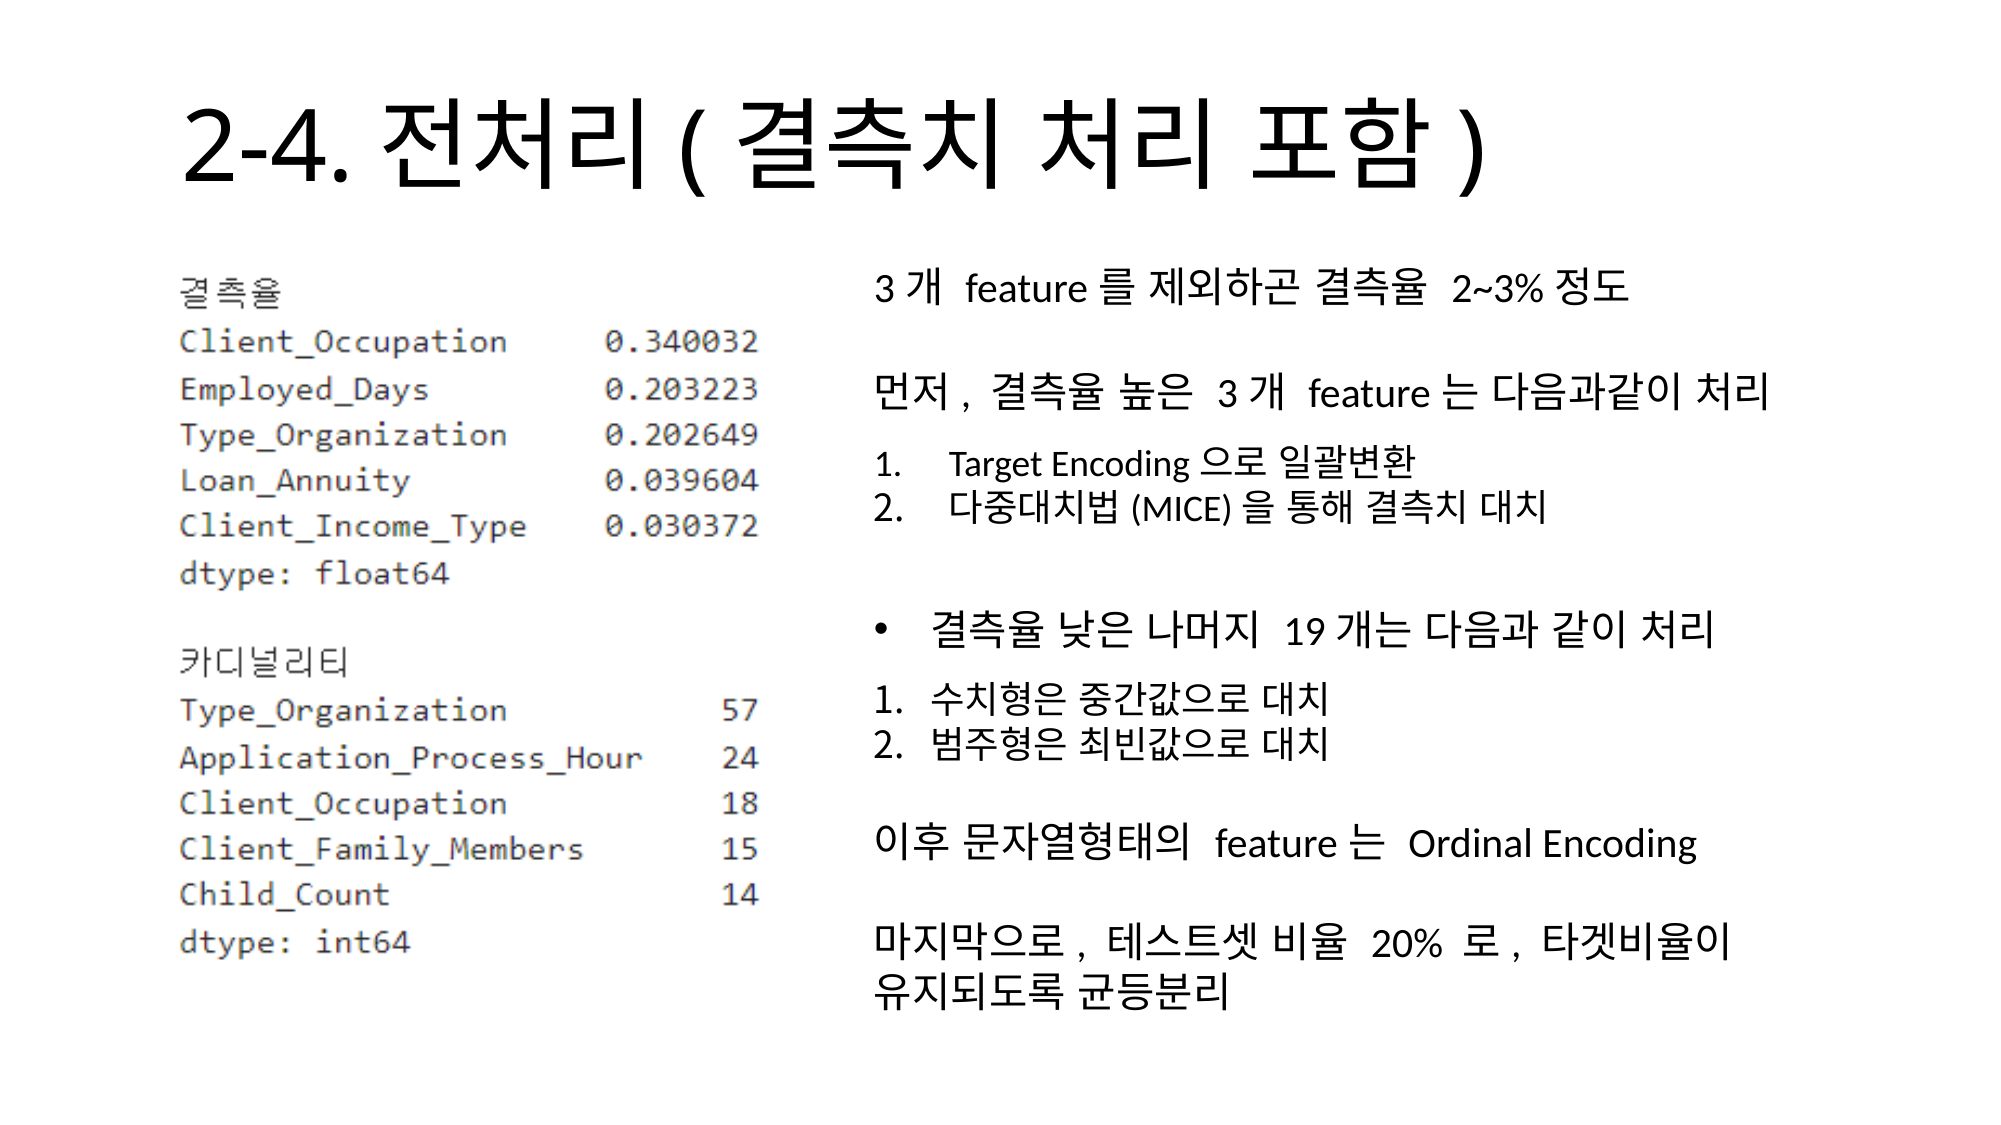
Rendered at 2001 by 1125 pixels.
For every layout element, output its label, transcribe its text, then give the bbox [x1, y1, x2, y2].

picture [166, 268, 794, 975]
title 2-4.전처리(결측치 처리 포함) [166, 34, 1756, 211]
text_box 3개 feature를 제외하곤 결측율 2~3%정도 먼저, 결측율 높은 3개 feature는 다음과같이 처리 Target Encoding으로 일괄변환 다중대치법(MICE)을 통해 결측치 대치 결측율 낮은 나머지 19개는 다음과 같이 처리 수치형은 중간값으로 대치 범주형은 최빈값으로 대치 이후 문자열형태의 feature는 Ordinal Encoding 마지막으로, 테스트셋 비율 20% 로, 타겟비율이 유지되도록 균등분리 [859, 228, 1834, 1074]
